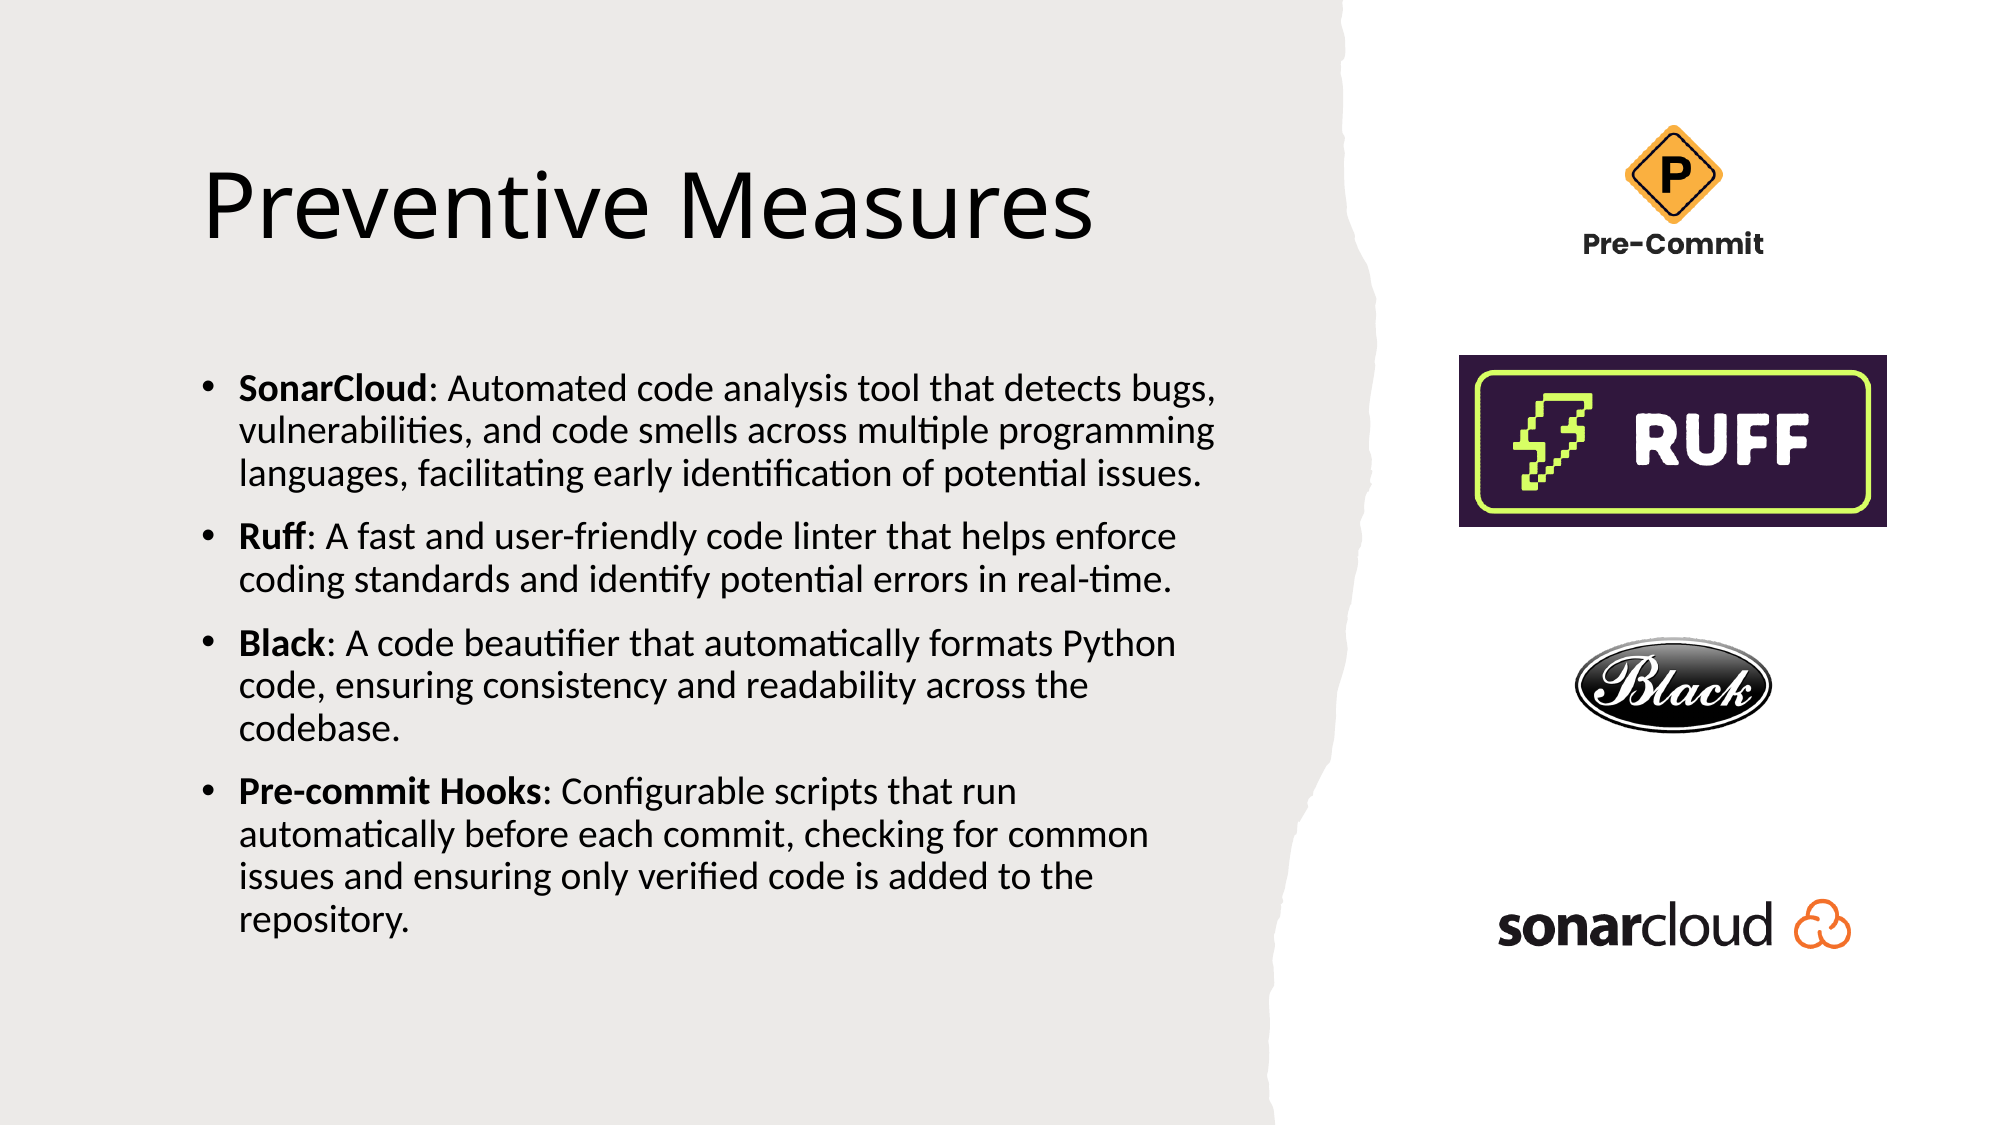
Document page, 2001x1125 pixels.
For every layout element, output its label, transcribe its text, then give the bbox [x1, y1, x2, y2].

list SonarCloud: Automated code analysis tool that detects bugs, vulnerabilities, and code smells across multiple programming languages, facilitating early identification of potential issues. Ruff: A fast and user-friendly code linter that helps enforce coding standards and identify potential errors in real-time. Black: A code beautifier that automatically formats Python code, ensuring consistency and readability across the codebase. Pre-commit Hooks: Configurable scripts that run automatically before each commit, checking for common issues and ensuring only verified code is added to the repository. [186, 359, 1242, 1002]
picture [1527, 99, 1819, 295]
text_box [1269, 0, 2000, 1125]
picture [1458, 606, 1887, 764]
picture [1458, 862, 1887, 997]
picture [1458, 355, 1887, 527]
title Preventive Measures [186, 99, 1269, 317]
text_box [0, 0, 1436, 1125]
